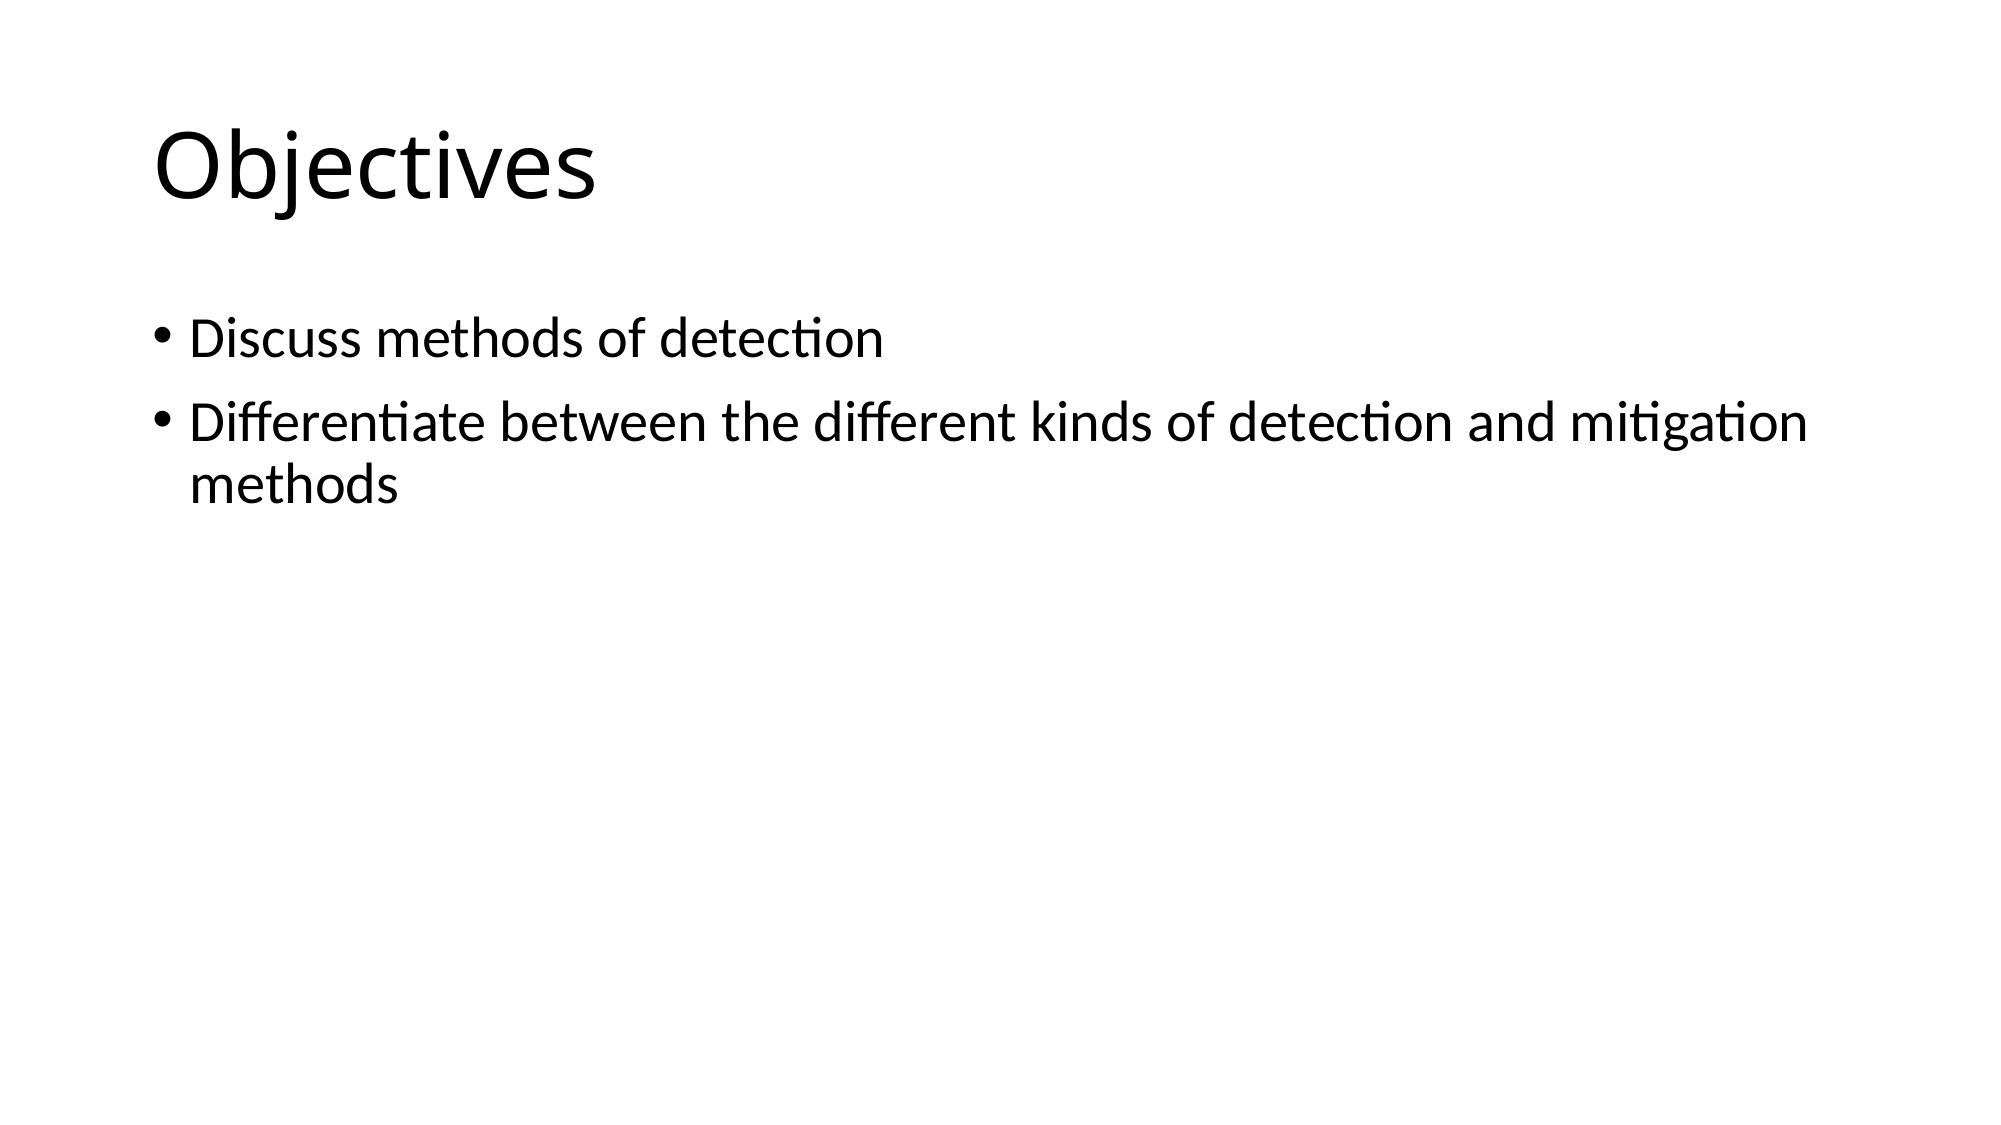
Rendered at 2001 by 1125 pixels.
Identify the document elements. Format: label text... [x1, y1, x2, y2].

list Discuss methods of detection Differentiate between the different kinds of detection and mitigation methods [137, 299, 1863, 1014]
title Objectives [137, 59, 1863, 278]
